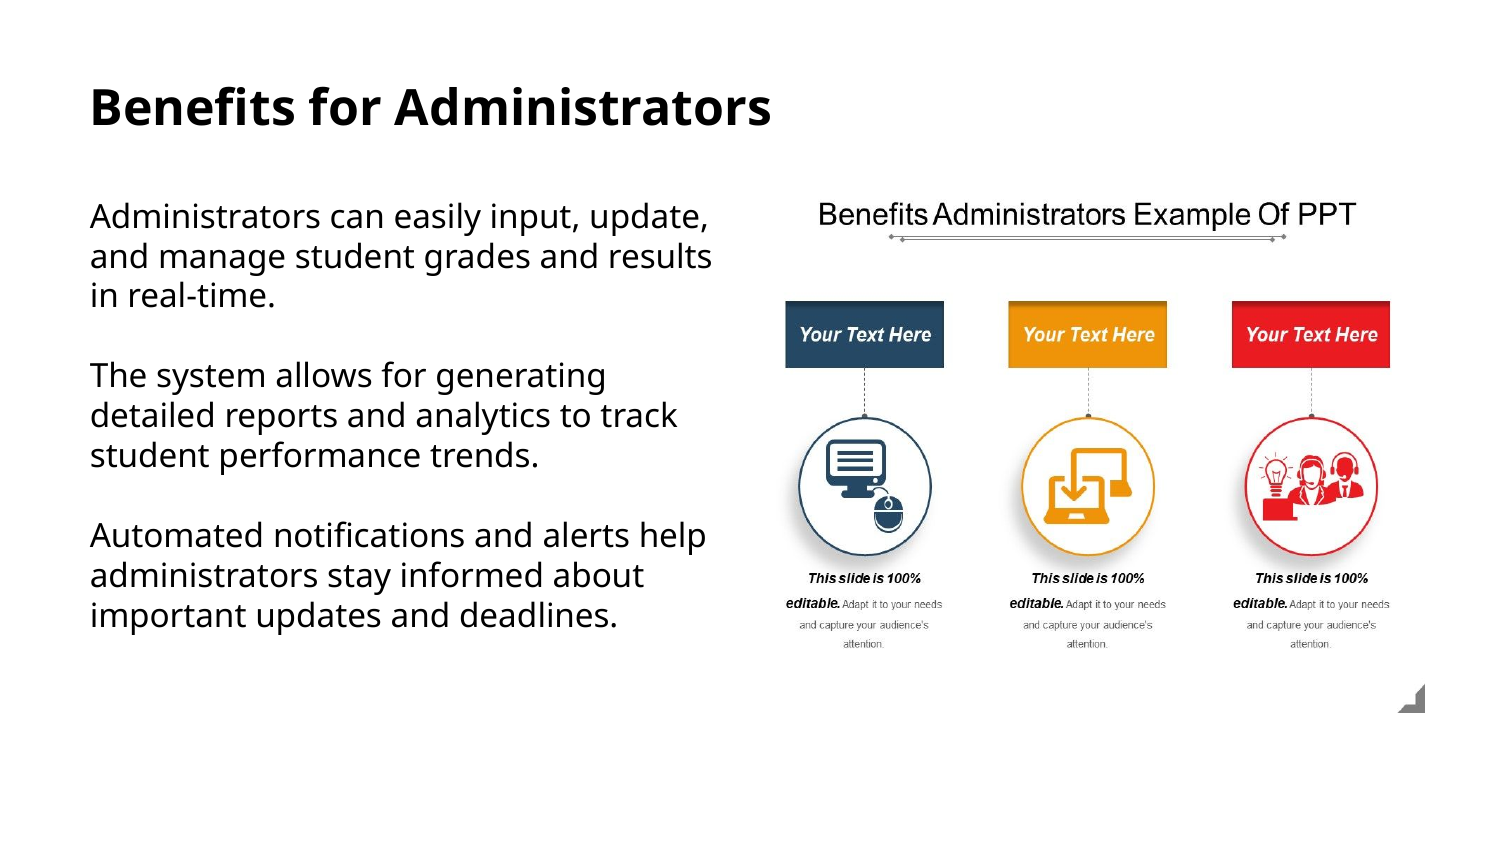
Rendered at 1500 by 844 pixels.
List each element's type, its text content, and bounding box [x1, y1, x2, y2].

text_box Benefits for Administrators [74, 37, 1425, 173]
text_box Administrators can easily input, update, and manage student grades and results in real-time. The system allows for generating detailed reports and analytics to track student performance trends. Automated notifications and alerts help administrators stay informed about important updates and deadlines. [74, 187, 749, 713]
picture [749, 187, 1425, 713]
